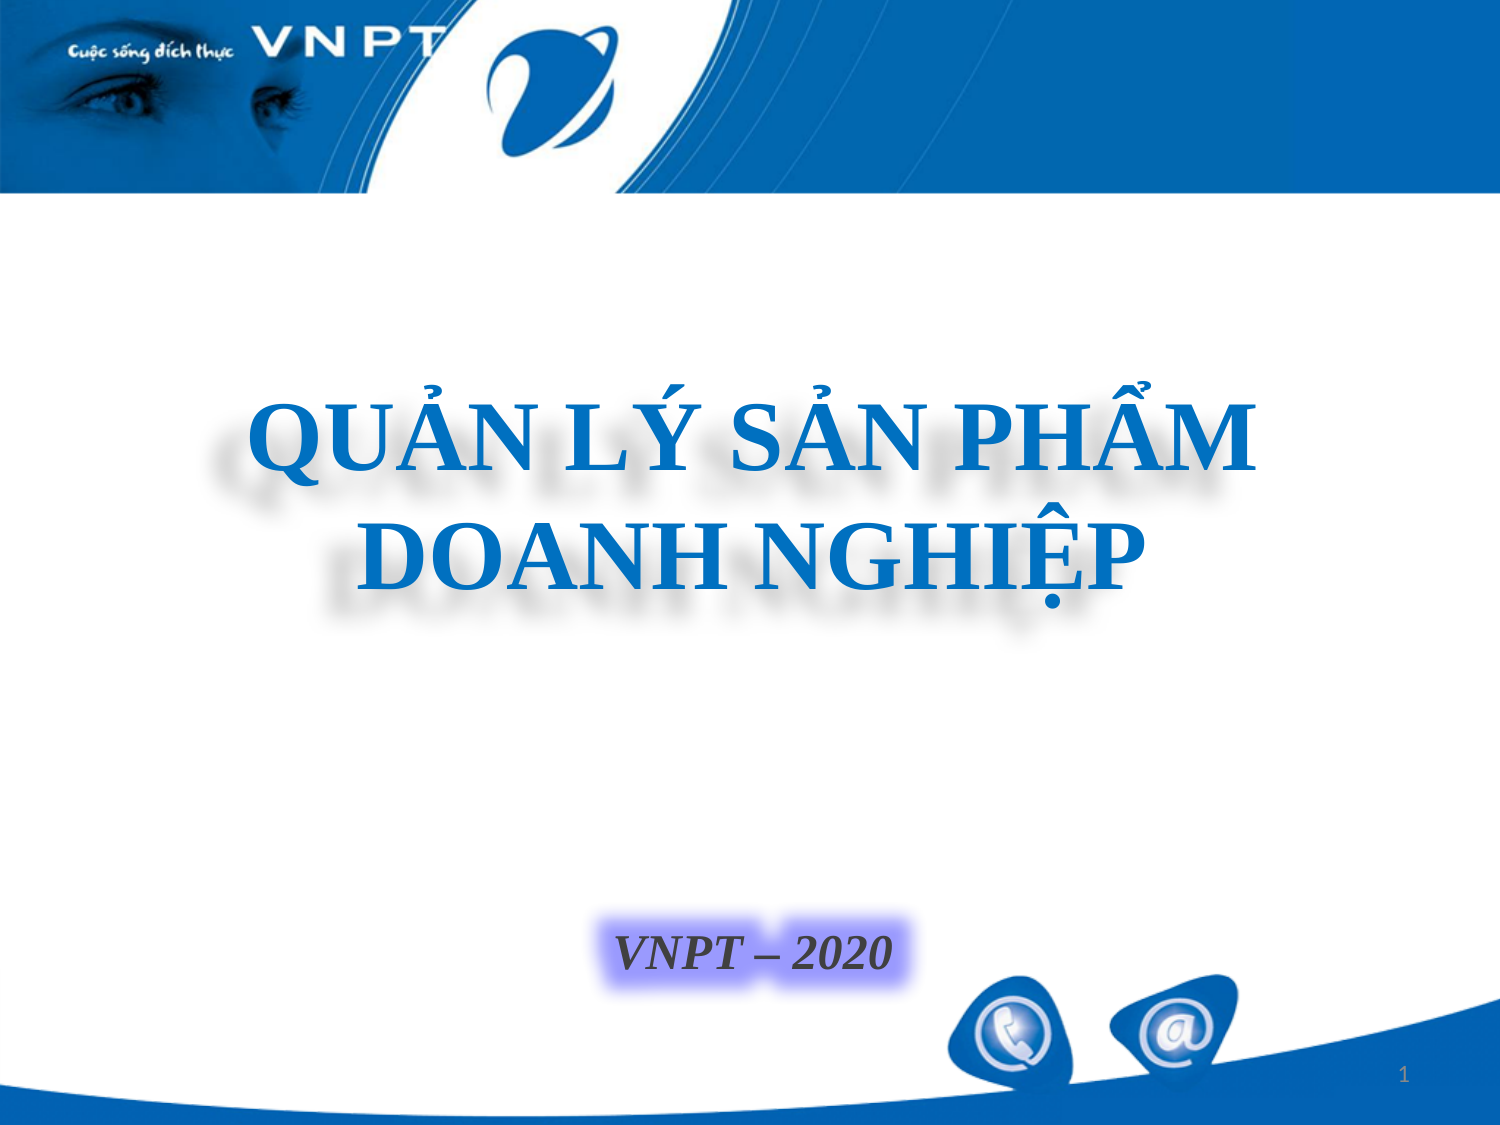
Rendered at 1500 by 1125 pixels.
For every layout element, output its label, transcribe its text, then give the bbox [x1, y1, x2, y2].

picture [0, 0, 1500, 1125]
text_box QUẢN LÝ SẢN PHẨM DOANH NGHIỆP [127, 362, 1378, 618]
text_box 1 [1074, 1042, 1425, 1103]
text_box VNPT – 2020 [597, 912, 908, 988]
